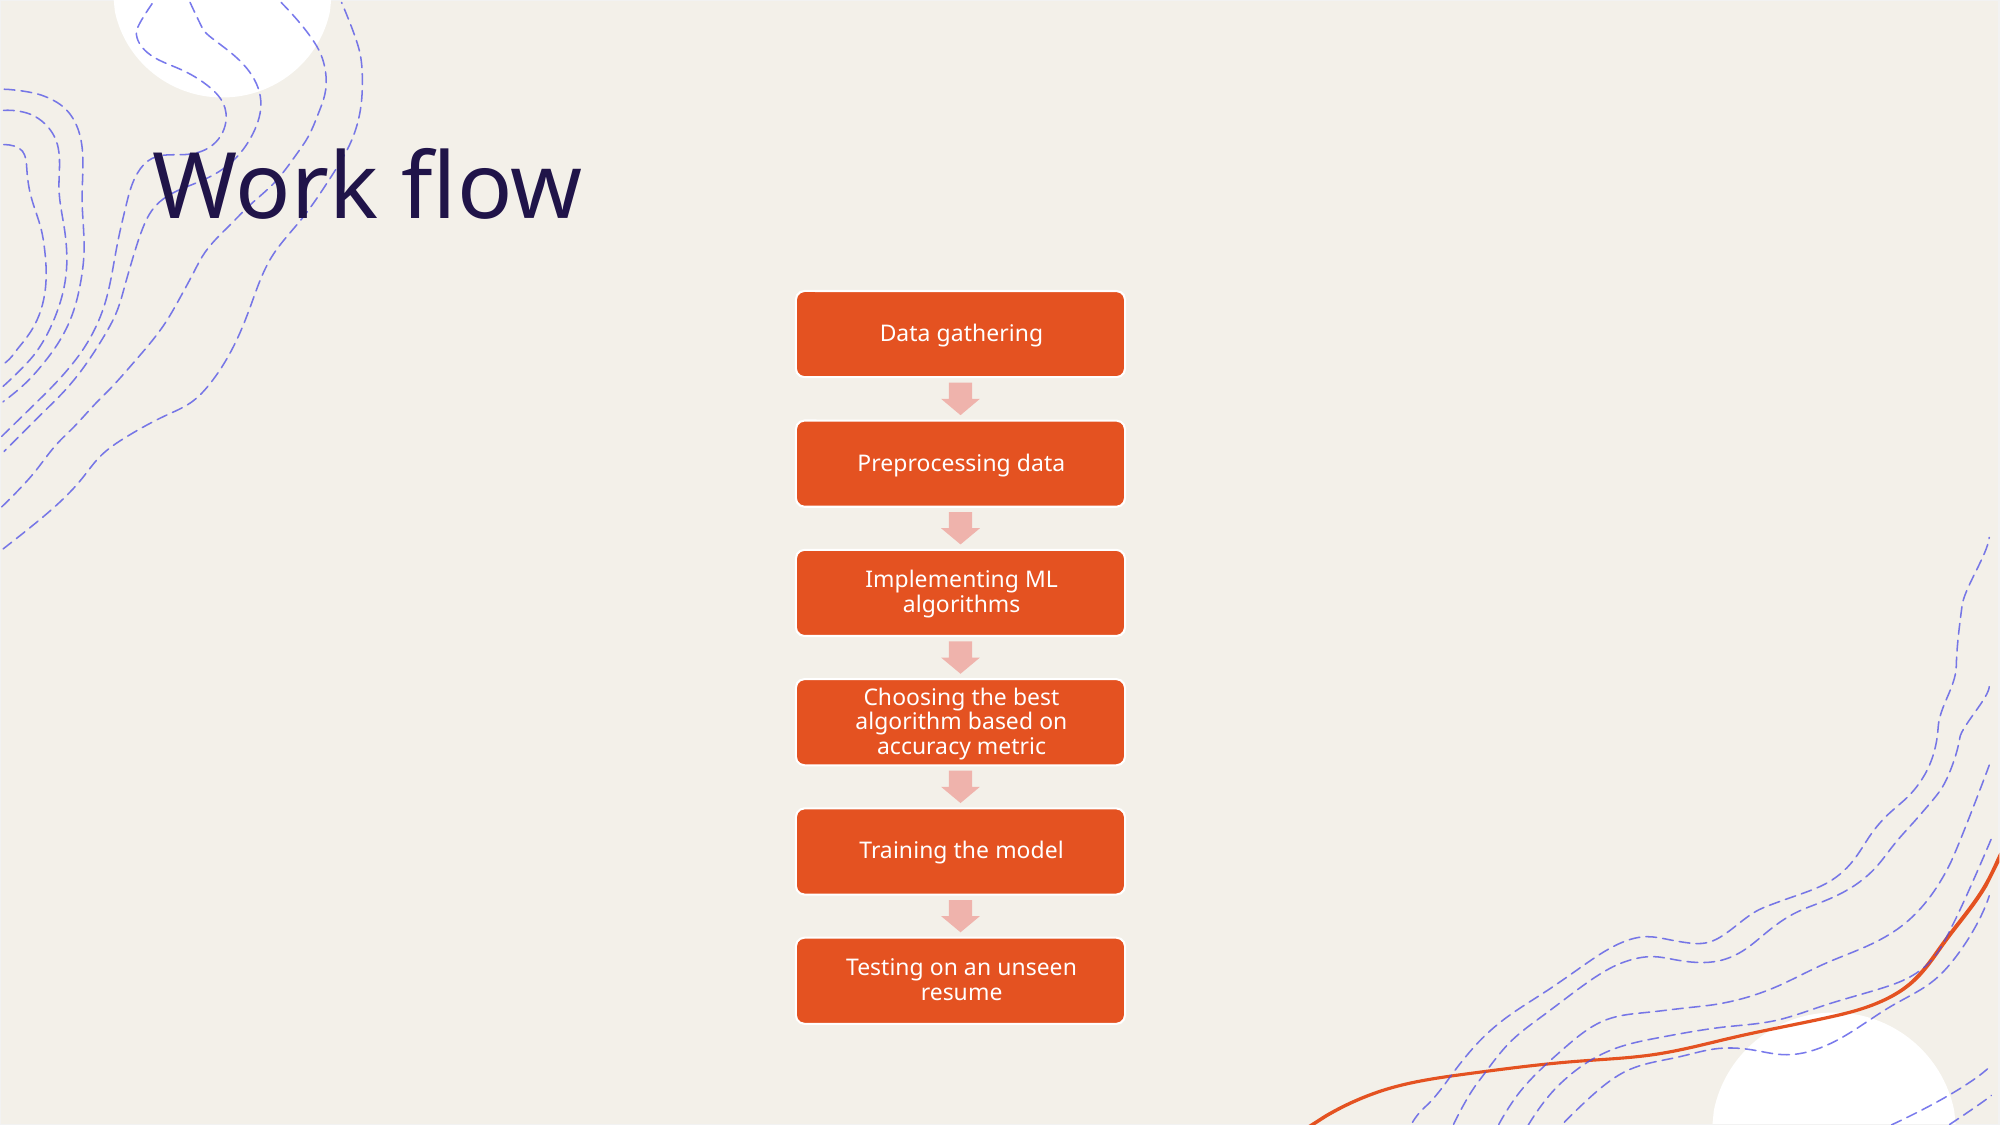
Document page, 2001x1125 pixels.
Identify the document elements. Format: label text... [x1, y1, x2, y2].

title Work flow [137, 73, 1863, 291]
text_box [585, 290, 1336, 1025]
